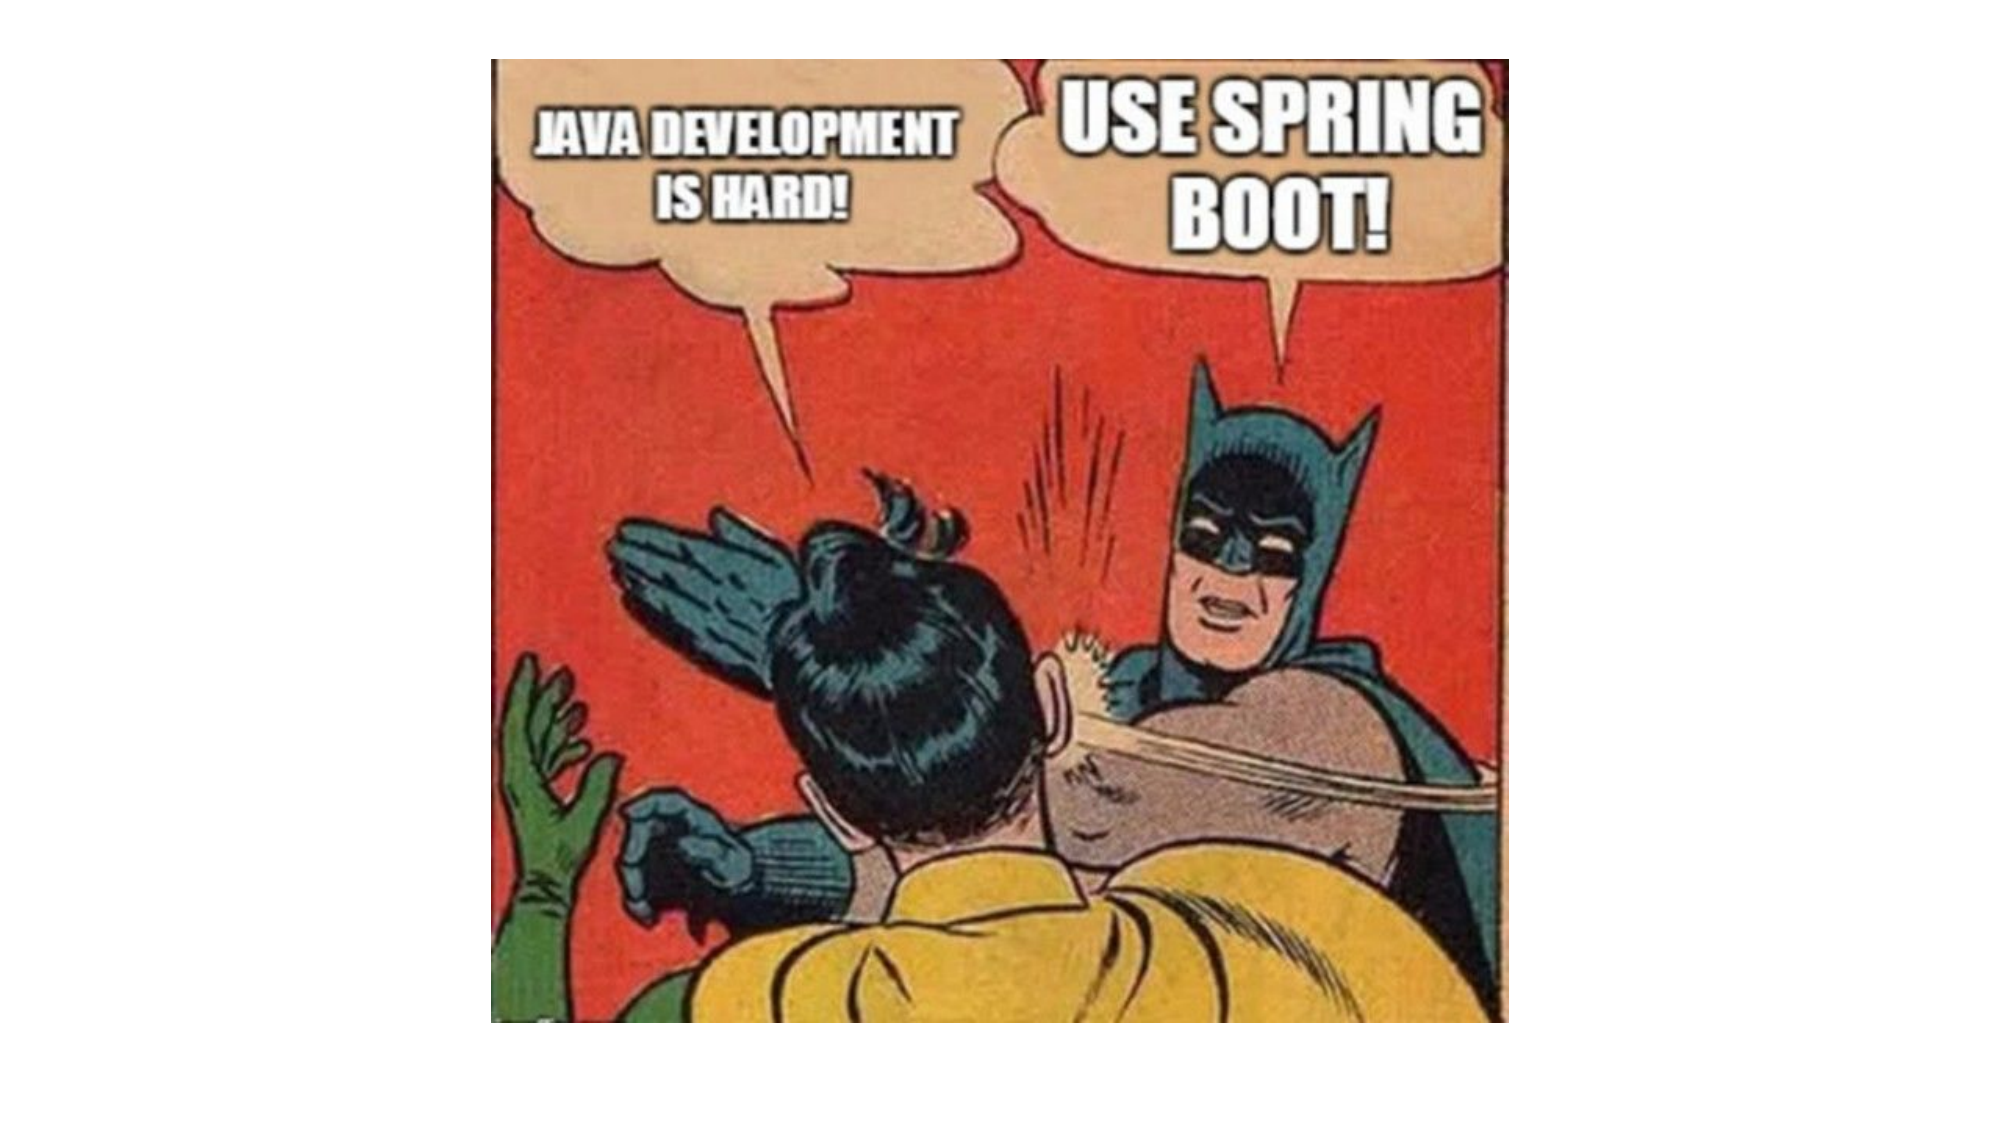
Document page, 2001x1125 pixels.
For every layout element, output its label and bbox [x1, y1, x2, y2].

picture [491, 59, 1509, 1023]
